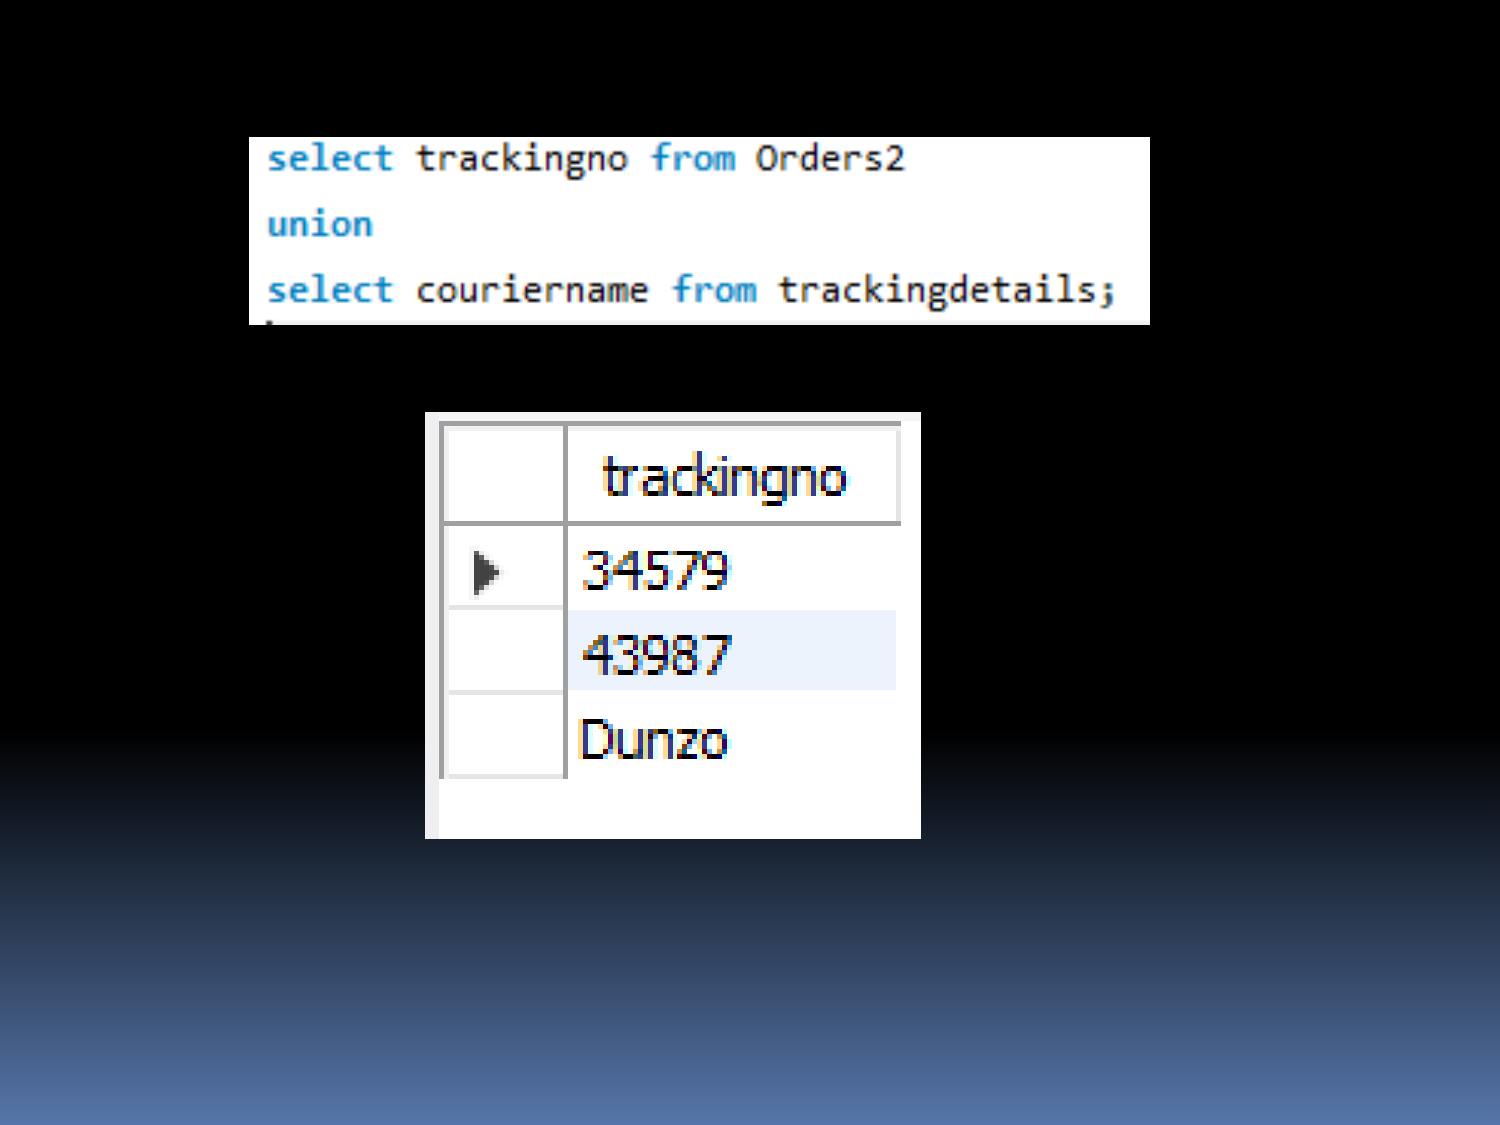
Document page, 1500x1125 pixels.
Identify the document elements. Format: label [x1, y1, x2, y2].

picture [424, 412, 921, 839]
picture [249, 137, 1151, 326]
